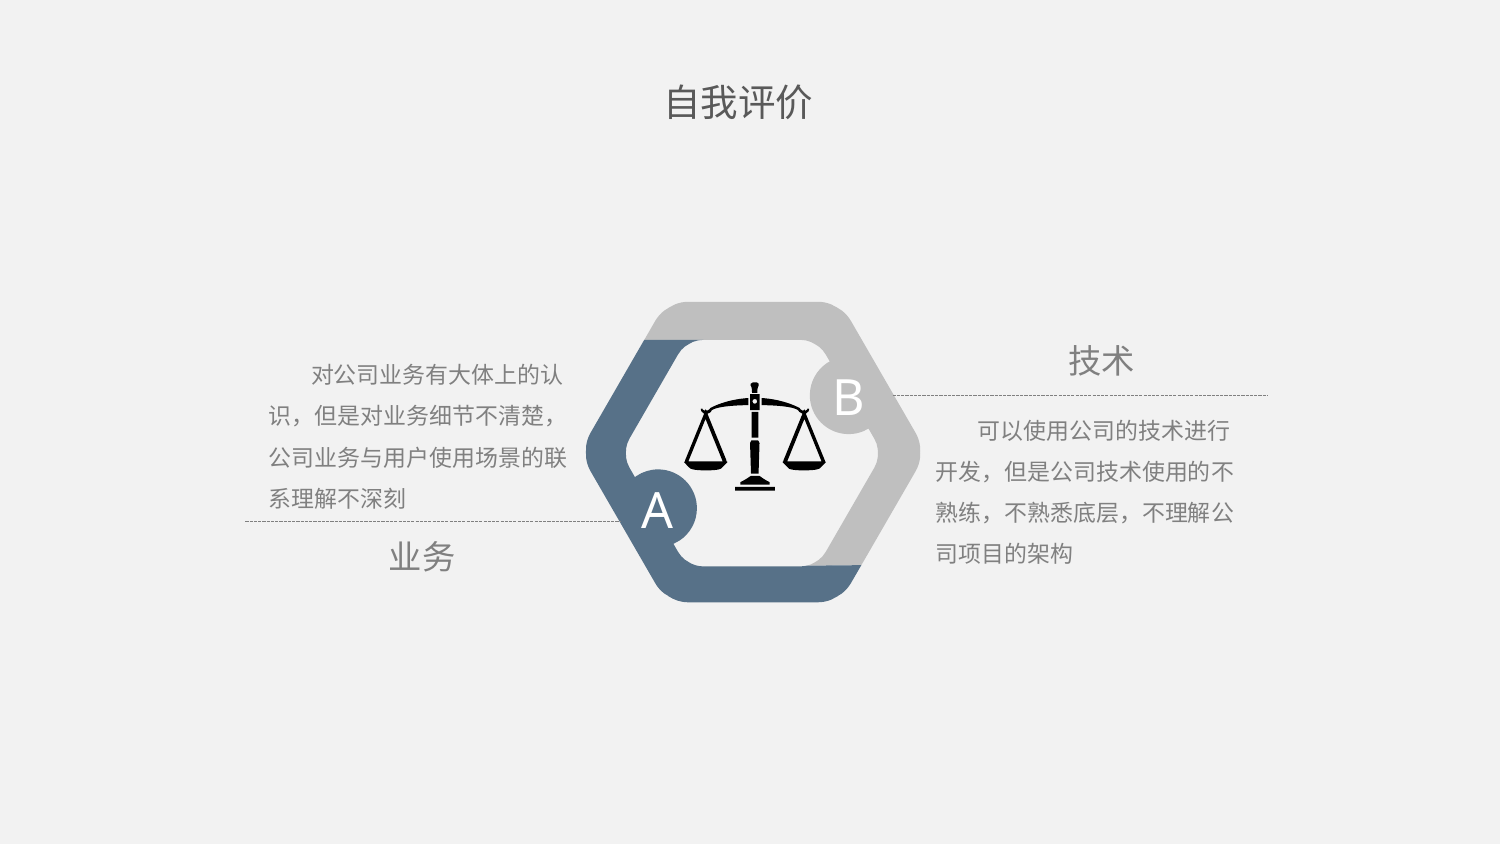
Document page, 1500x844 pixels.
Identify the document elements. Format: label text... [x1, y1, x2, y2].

text_box [808, 429, 920, 564]
text_box 自我评价 [569, 71, 907, 132]
text_box 业务 [374, 528, 471, 584]
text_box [683, 382, 827, 491]
text_box B [781, 358, 915, 434]
text_box A [590, 470, 724, 546]
text_box 技术 [1053, 333, 1150, 388]
text_box 对公司业务有大体上的认识，但是对业务细节不清楚，公司业务与用户使用场景的联系理解不深刻 [253, 339, 586, 520]
text_box [586, 338, 704, 473]
text_box [632, 546, 864, 604]
text_box [644, 300, 874, 358]
text_box 可以使用公司的技术进行开发，但是公司技术使用的不熟练，不熟悉底层，不理解公司项目的架构 [920, 396, 1253, 575]
